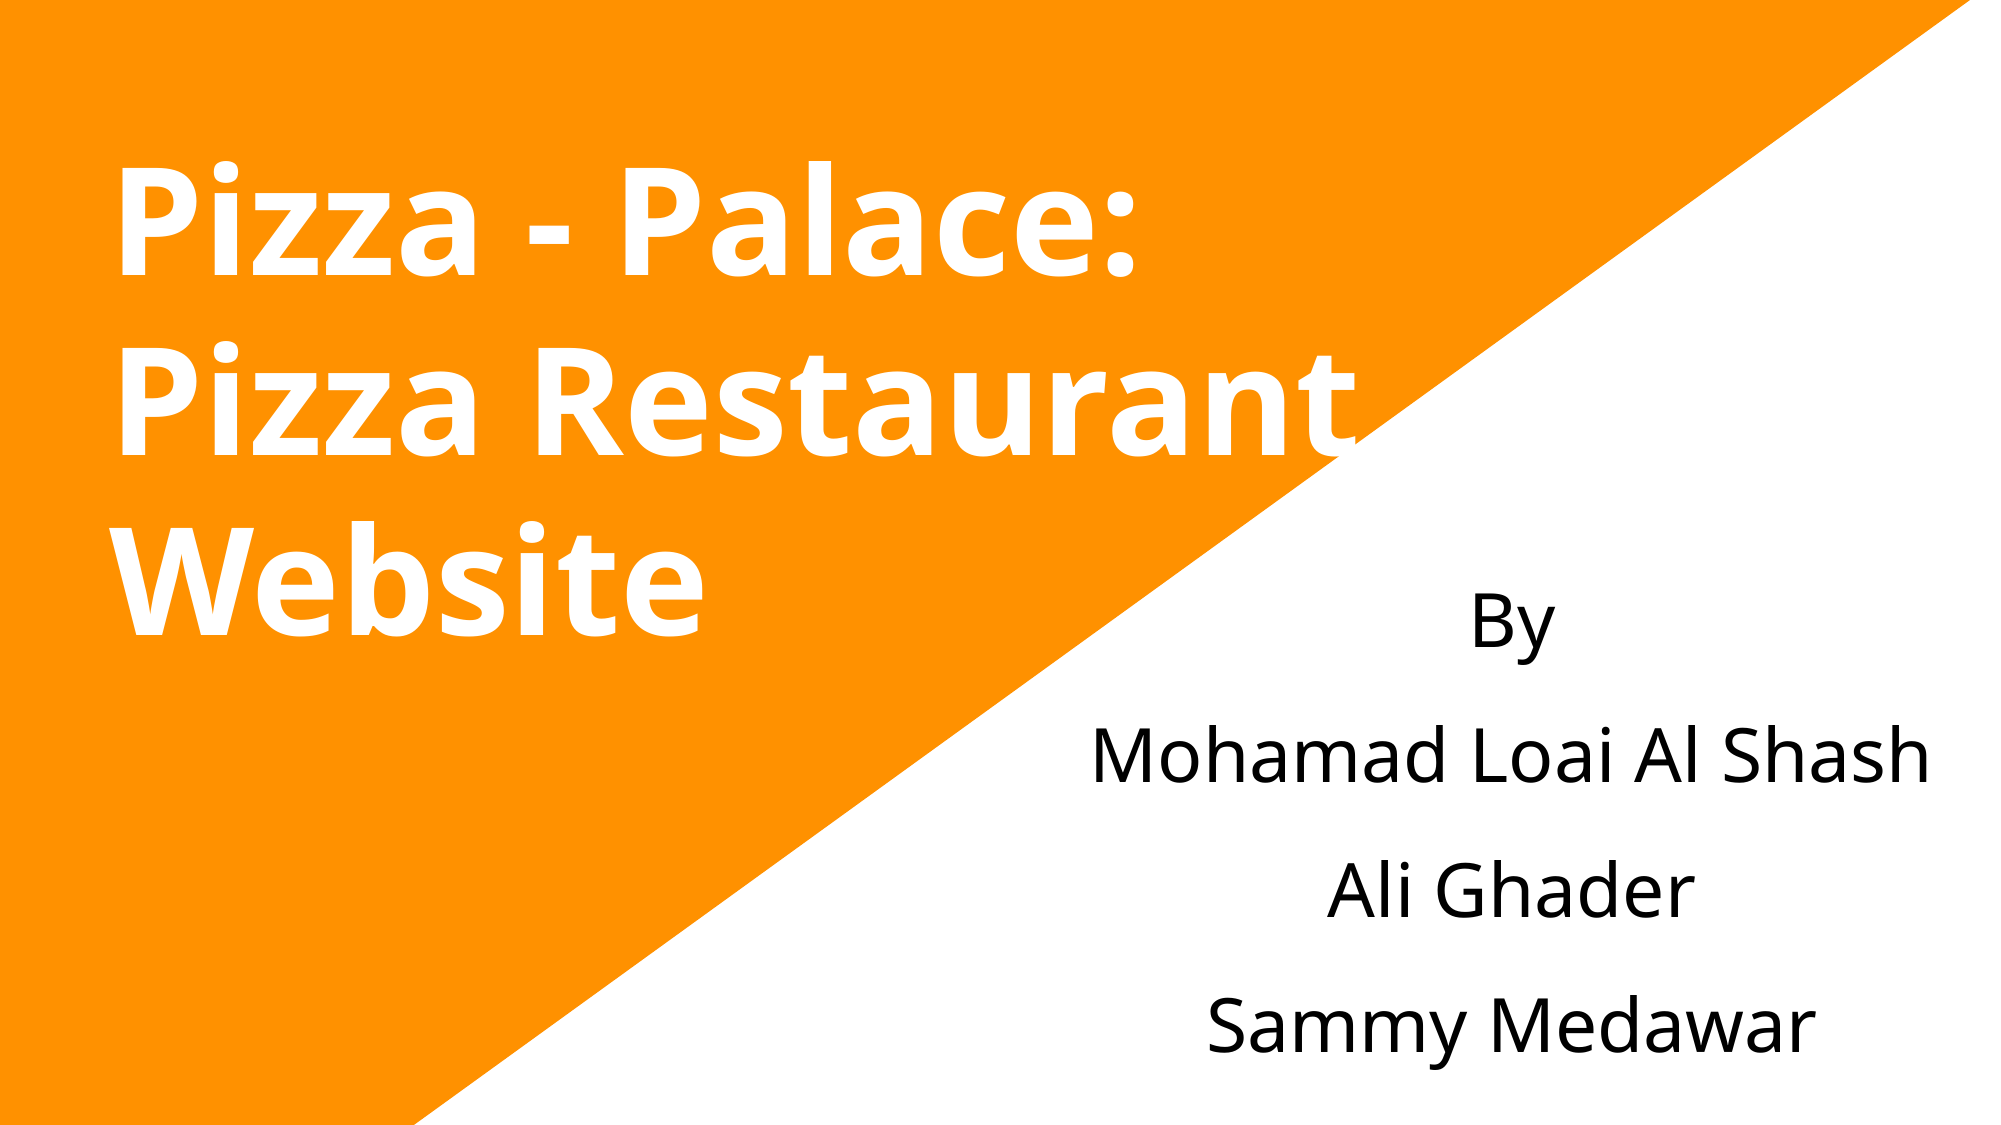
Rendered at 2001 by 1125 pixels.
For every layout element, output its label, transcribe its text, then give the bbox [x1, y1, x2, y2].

text_box Pizza - Palace: Pizza Restaurant Website [94, 118, 1605, 673]
text_box By Mohamad Loai Al Shash Ali Ghader Sammy Medawar [940, 512, 2000, 1016]
text_box [0, 0, 1972, 1125]
